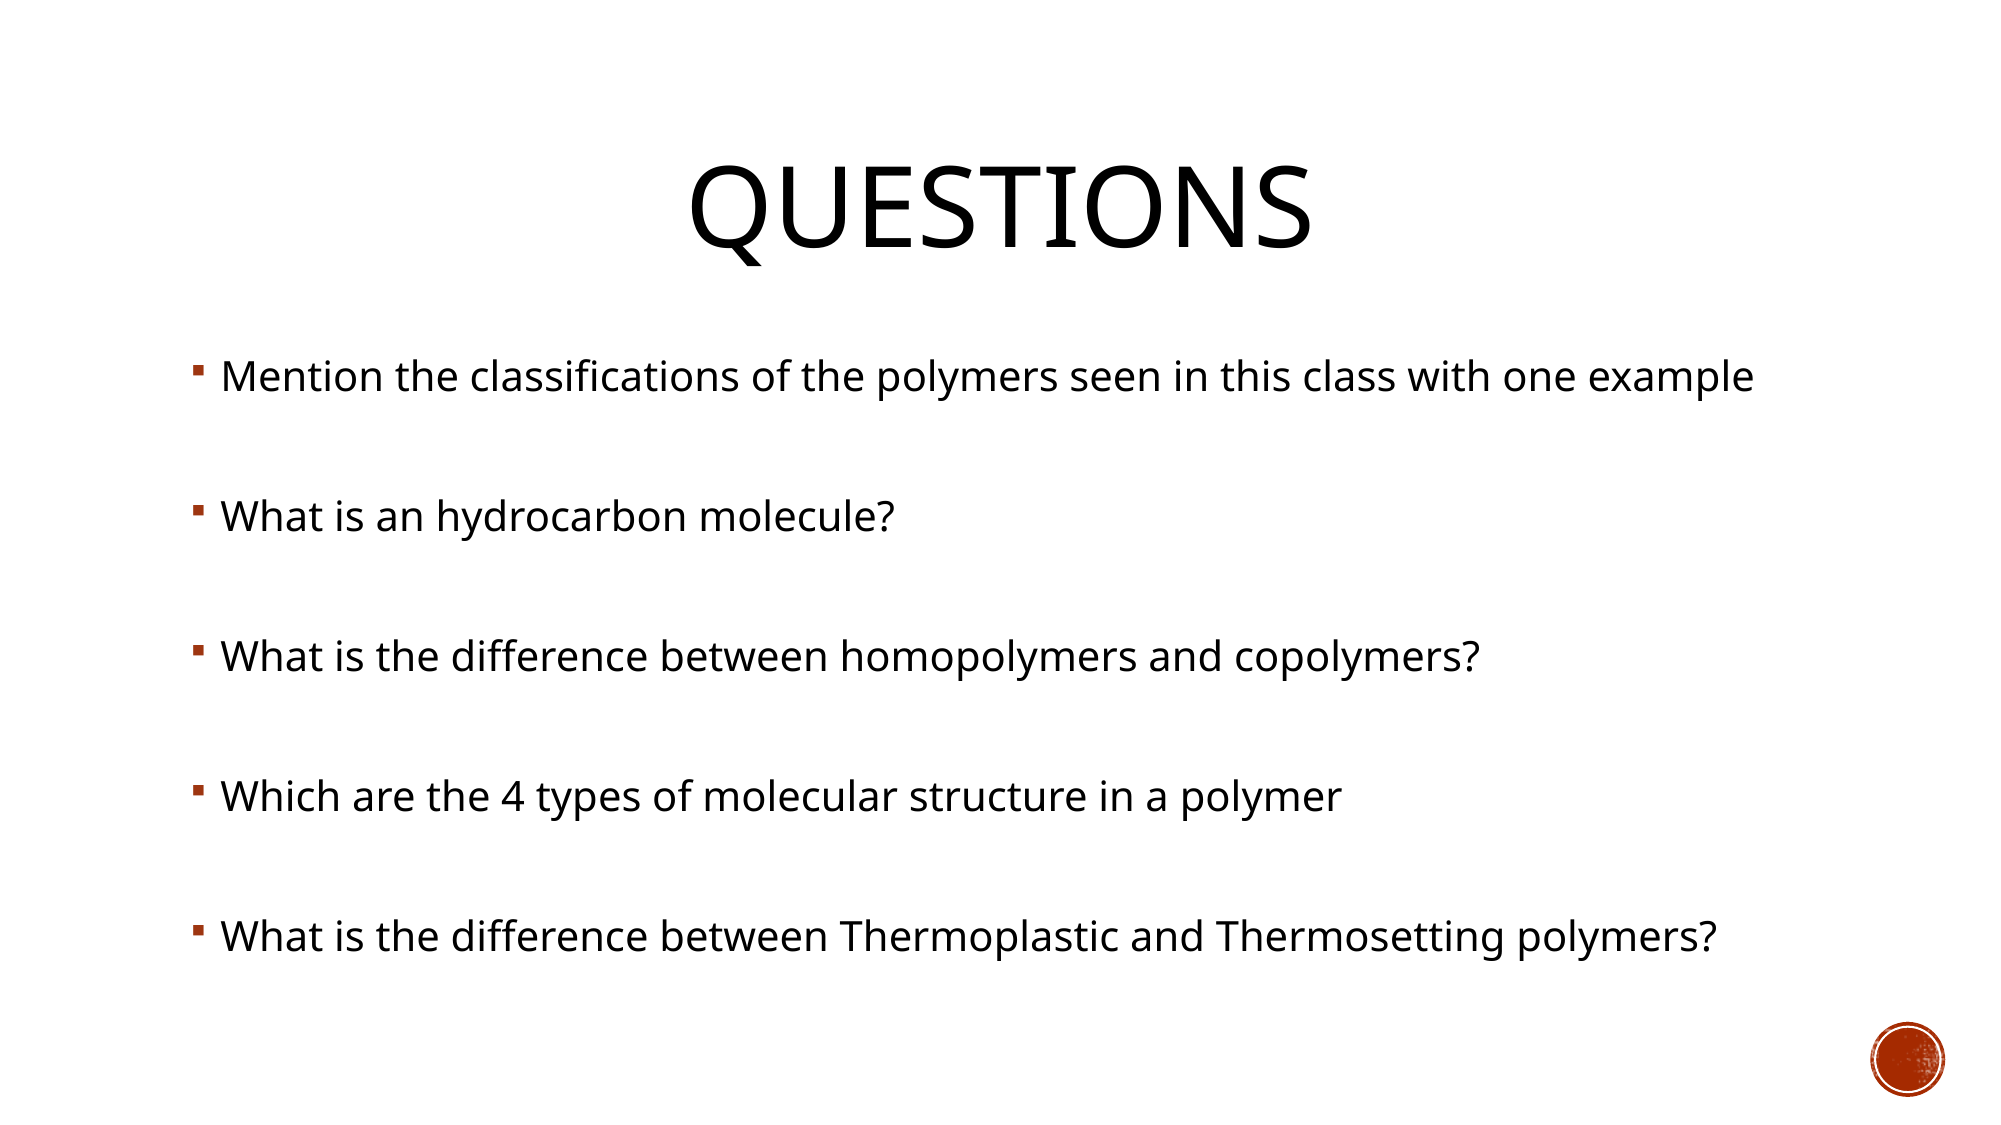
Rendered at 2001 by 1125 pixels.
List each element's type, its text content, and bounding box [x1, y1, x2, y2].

title questions [175, 79, 1826, 344]
list Mention the classifications of the polymers seen in this class with one example What is an hydrocarbon molecule? What is the difference between homopolymers and copolymers? Which are the 4 types of molecular structure in a polymer What is the difference between Thermoplastic and Thermosetting polymers? [175, 348, 1826, 1013]
